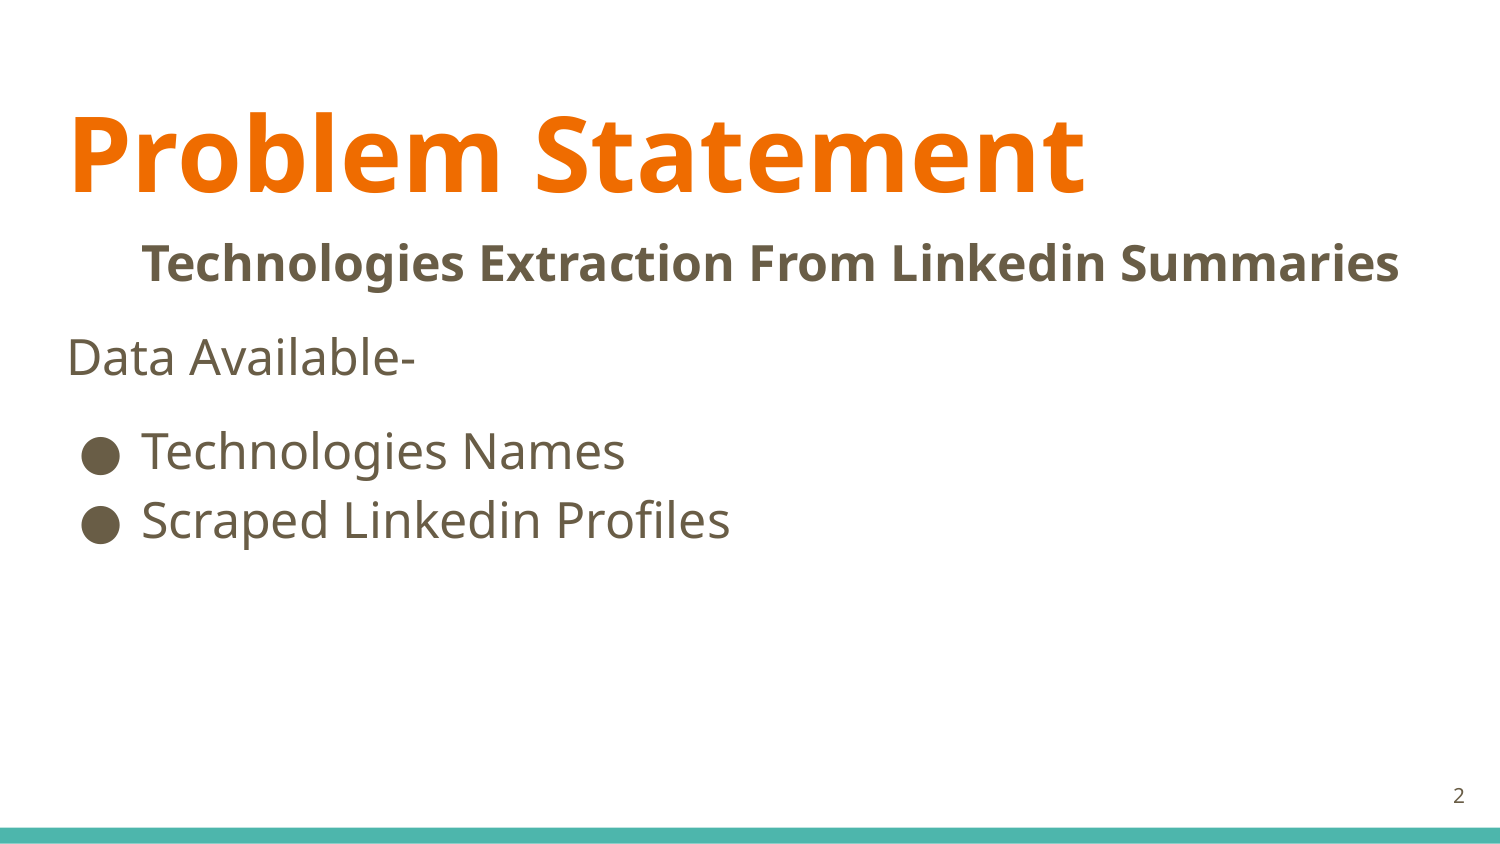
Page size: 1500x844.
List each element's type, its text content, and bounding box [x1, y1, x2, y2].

title Problem Statement [51, 72, 1449, 189]
list Technologies Extraction From Linkedin Summaries Data Available- Technologies Names Scraped Linkedin Profiles [51, 207, 1449, 750]
slide_number ‹#› [1389, 764, 1480, 830]
